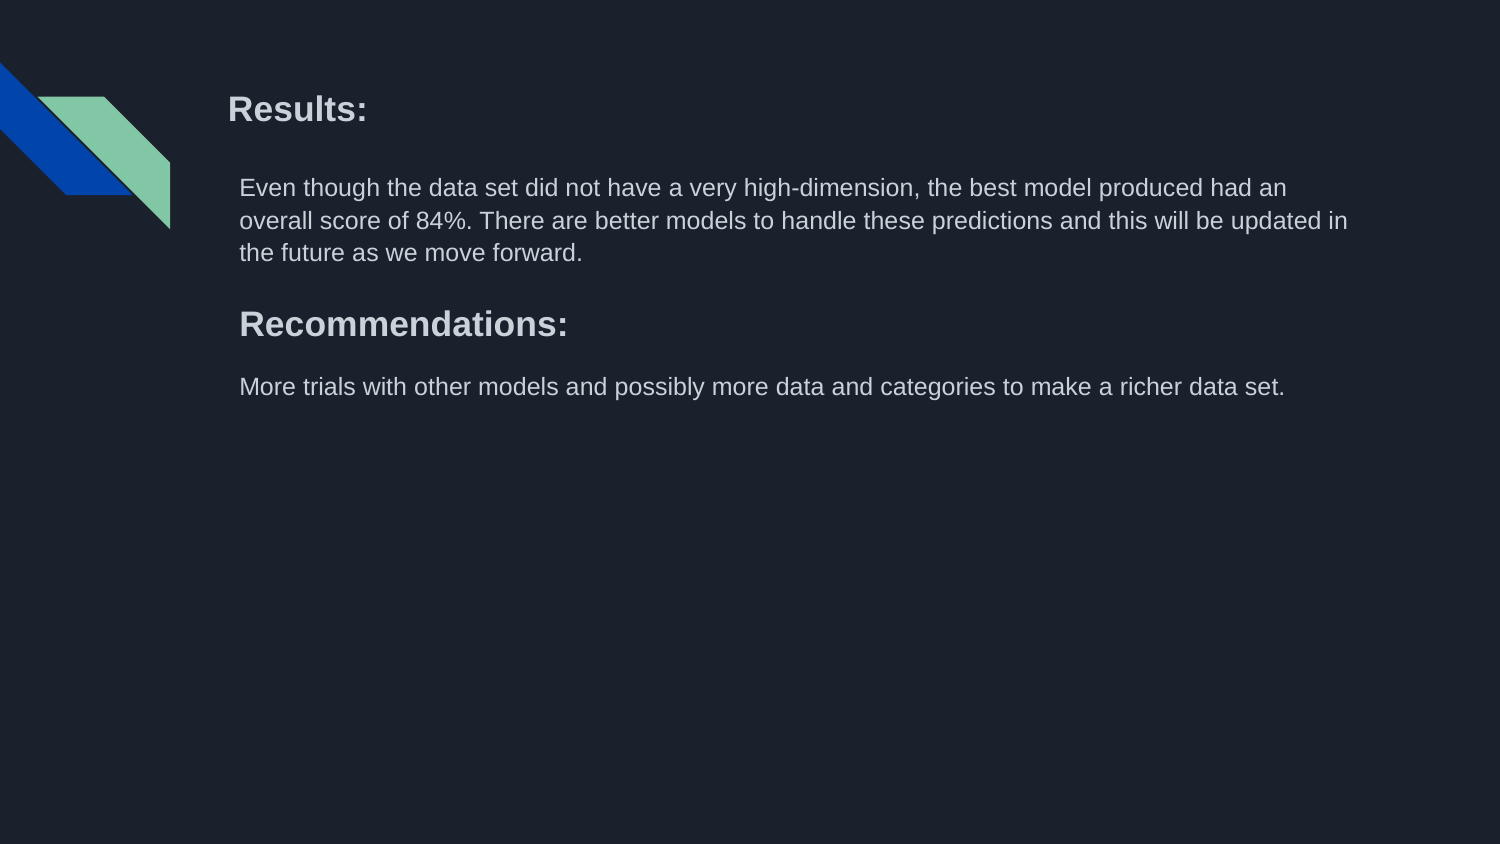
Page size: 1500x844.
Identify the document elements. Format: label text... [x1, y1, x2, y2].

list Even though the data set did not have a very high-dimension, the best model produced had an overall score of 84%. There are better models to handle these predictions and this will be updated in the future as we move forward. Recommendations: More trials with other models and possibly more data and categories to make a richer data set. [224, 155, 1380, 633]
title Results: [212, 64, 1368, 215]
